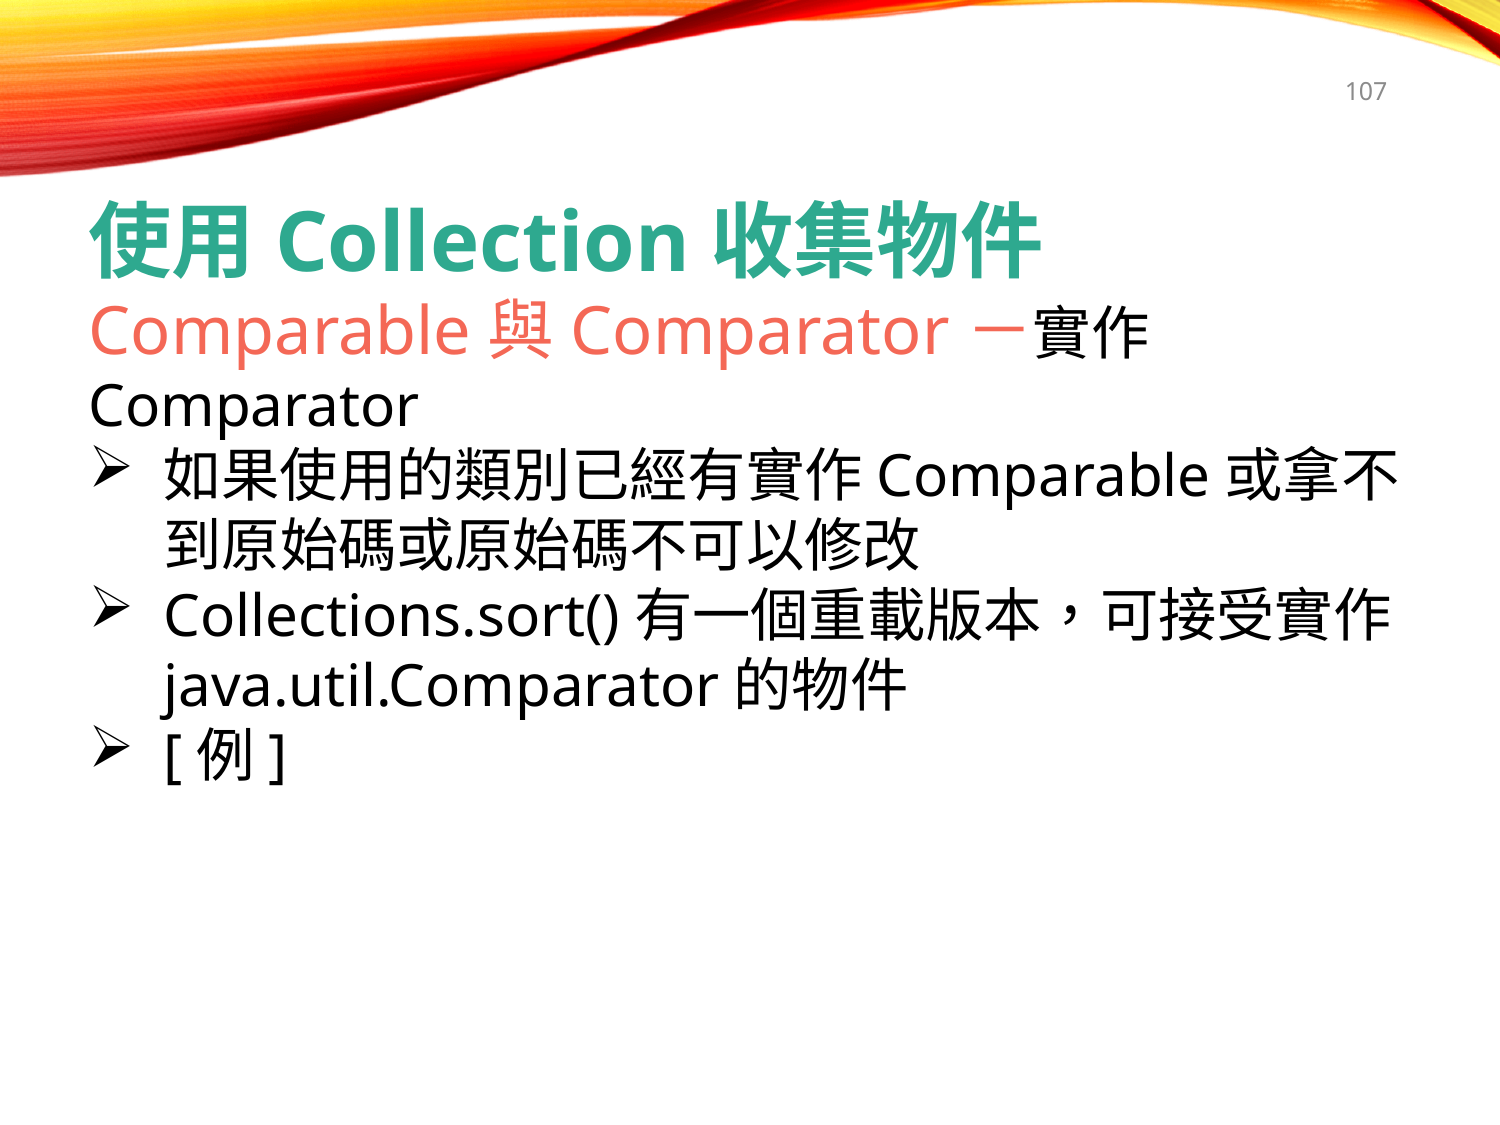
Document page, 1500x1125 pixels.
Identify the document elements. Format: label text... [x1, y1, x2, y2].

picture [0, 0, 1500, 178]
text_box 使用Collection收集物件 Comparable與Comparator－實作Comparator 如果使用的類別已經有實作Comparable或拿不到原始碼或原始碼不可以修改 Collections.sort()有一個重載版本，可接受實作java.util.Comparator的物件 [例] [0, 180, 1500, 796]
slide_number 107 [1078, 62, 1403, 123]
